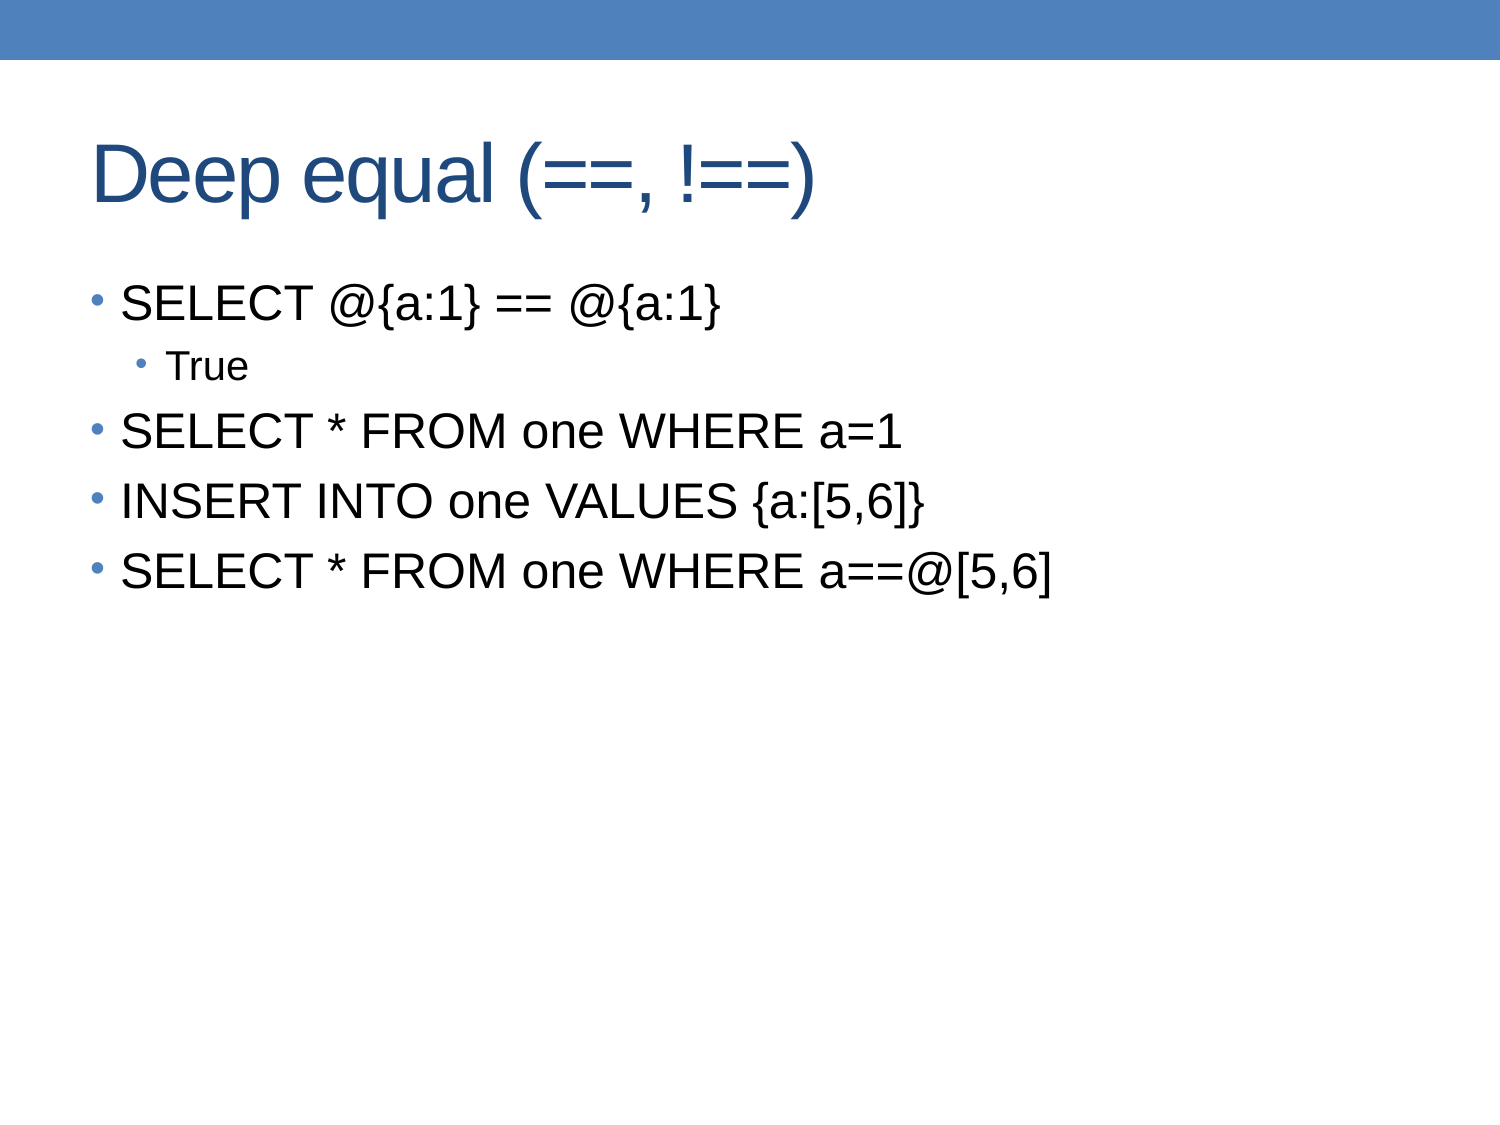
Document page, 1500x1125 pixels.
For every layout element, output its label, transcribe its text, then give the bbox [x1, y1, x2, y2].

list SELECT @{a:1} == @{a:1} True SELECT * FROM one WHERE a=1 INSERT INTO one VALUES {a:[5,6]} SELECT * FROM one WHERE a==@[5,6] [75, 262, 1425, 1063]
title Deep equal (==, !==) [75, 87, 1425, 250]
